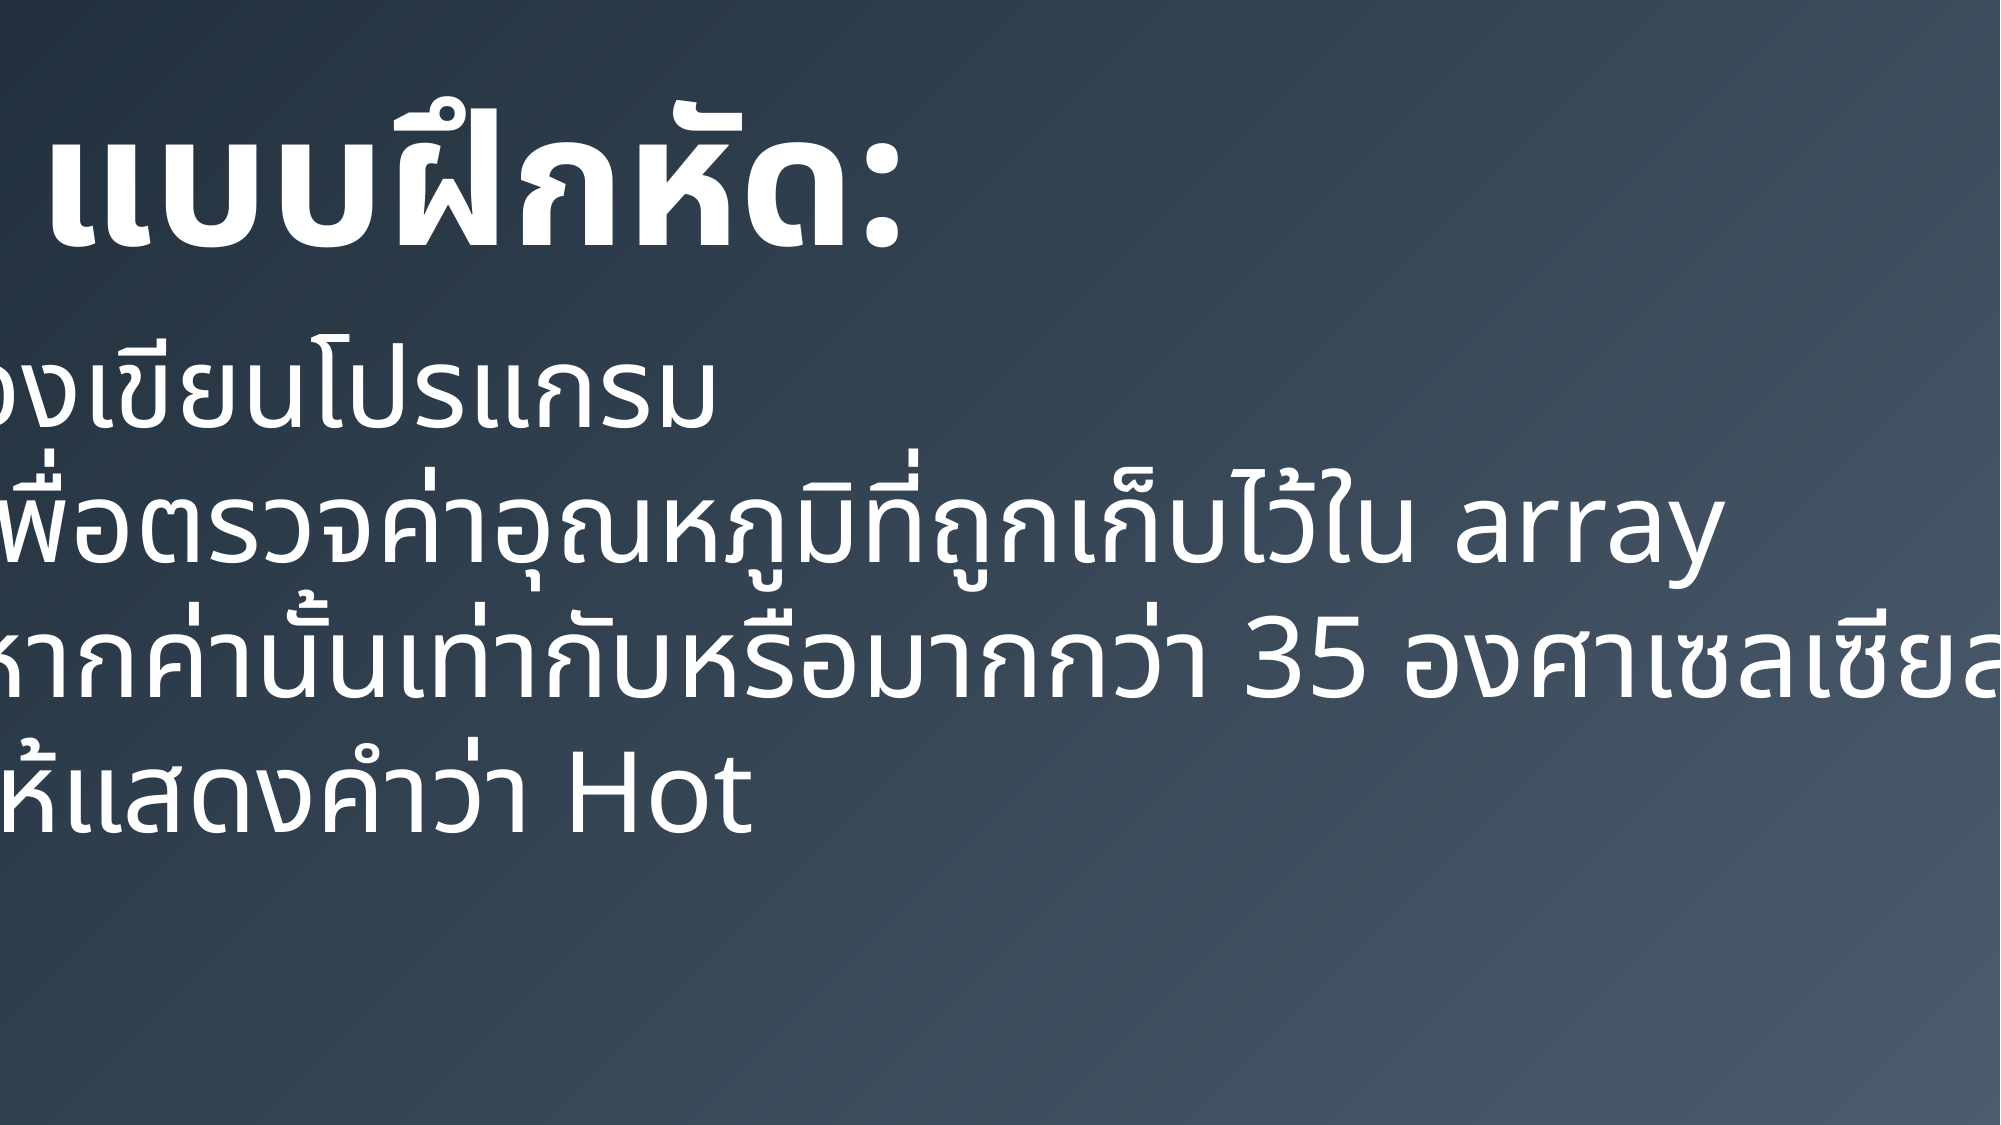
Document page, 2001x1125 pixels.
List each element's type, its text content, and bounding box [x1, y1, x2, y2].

text_box จงเขียนโปรแกรม เพื่อตรวจค่าอุณหภูมิที่ถูกเก็บไว้ใน array หากค่านั้นเท่ากับหรือมากกว่า 35 องศาเซลเซียส ให้แสดงคำว่า Hot [0, 307, 2000, 862]
text_box แบบฝึกหัด: [22, 54, 923, 290]
